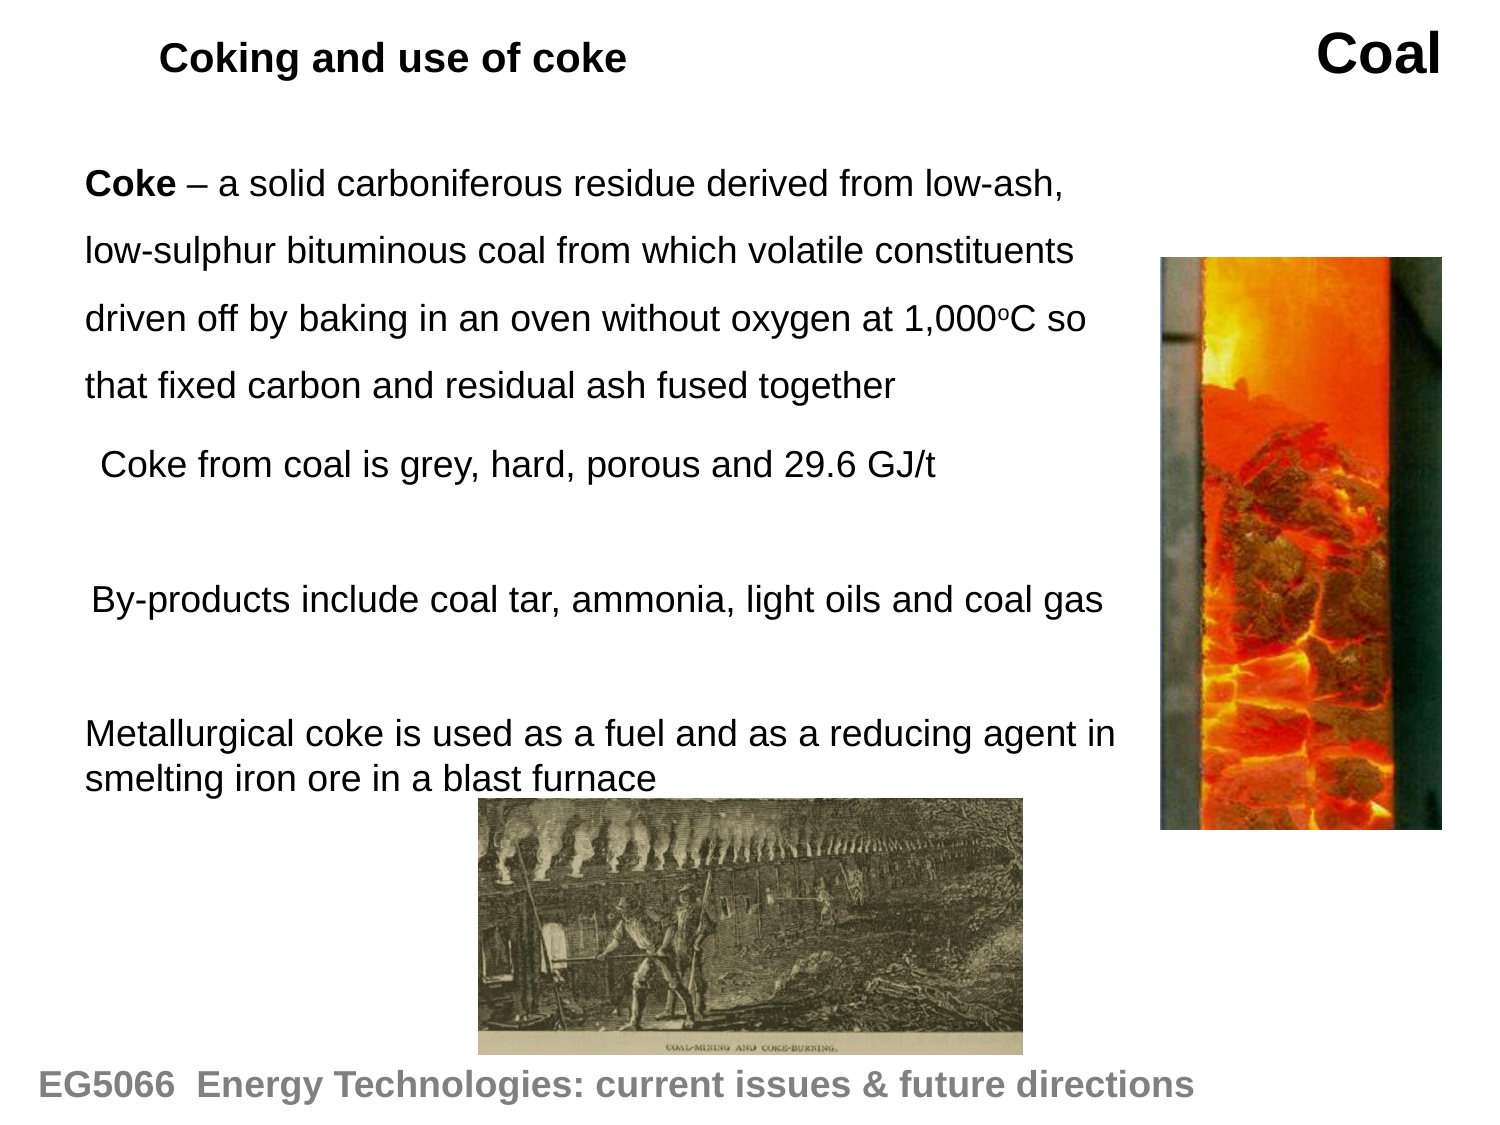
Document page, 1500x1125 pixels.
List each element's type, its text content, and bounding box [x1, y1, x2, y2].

text_box Coking and use of coke [144, 23, 643, 89]
text_box By-products include coal tar, ammonia, light oils and coal gas [76, 567, 1120, 627]
text_box Metallurgical coke is used as a fuel and as a reducing agent in smelting iron ore in a blast furnace [70, 701, 1154, 807]
text_box Coal [1301, 7, 1458, 93]
text_box Coke – a solid carboniferous residue derived from low-ash, low-sulphur bituminous coal from which volatile constituents driven off by baking in an oven without oxygen at 1,000oC so that fixed carbon and residual ash fused together [70, 128, 1125, 414]
picture [1159, 257, 1442, 830]
text_box EG5066 Energy Technologies: current issues & future directions [23, 1052, 1313, 1113]
text_box Coke from coal is grey, hard, porous and 29.6 GJ/t [85, 432, 952, 493]
picture [477, 798, 1023, 1055]
